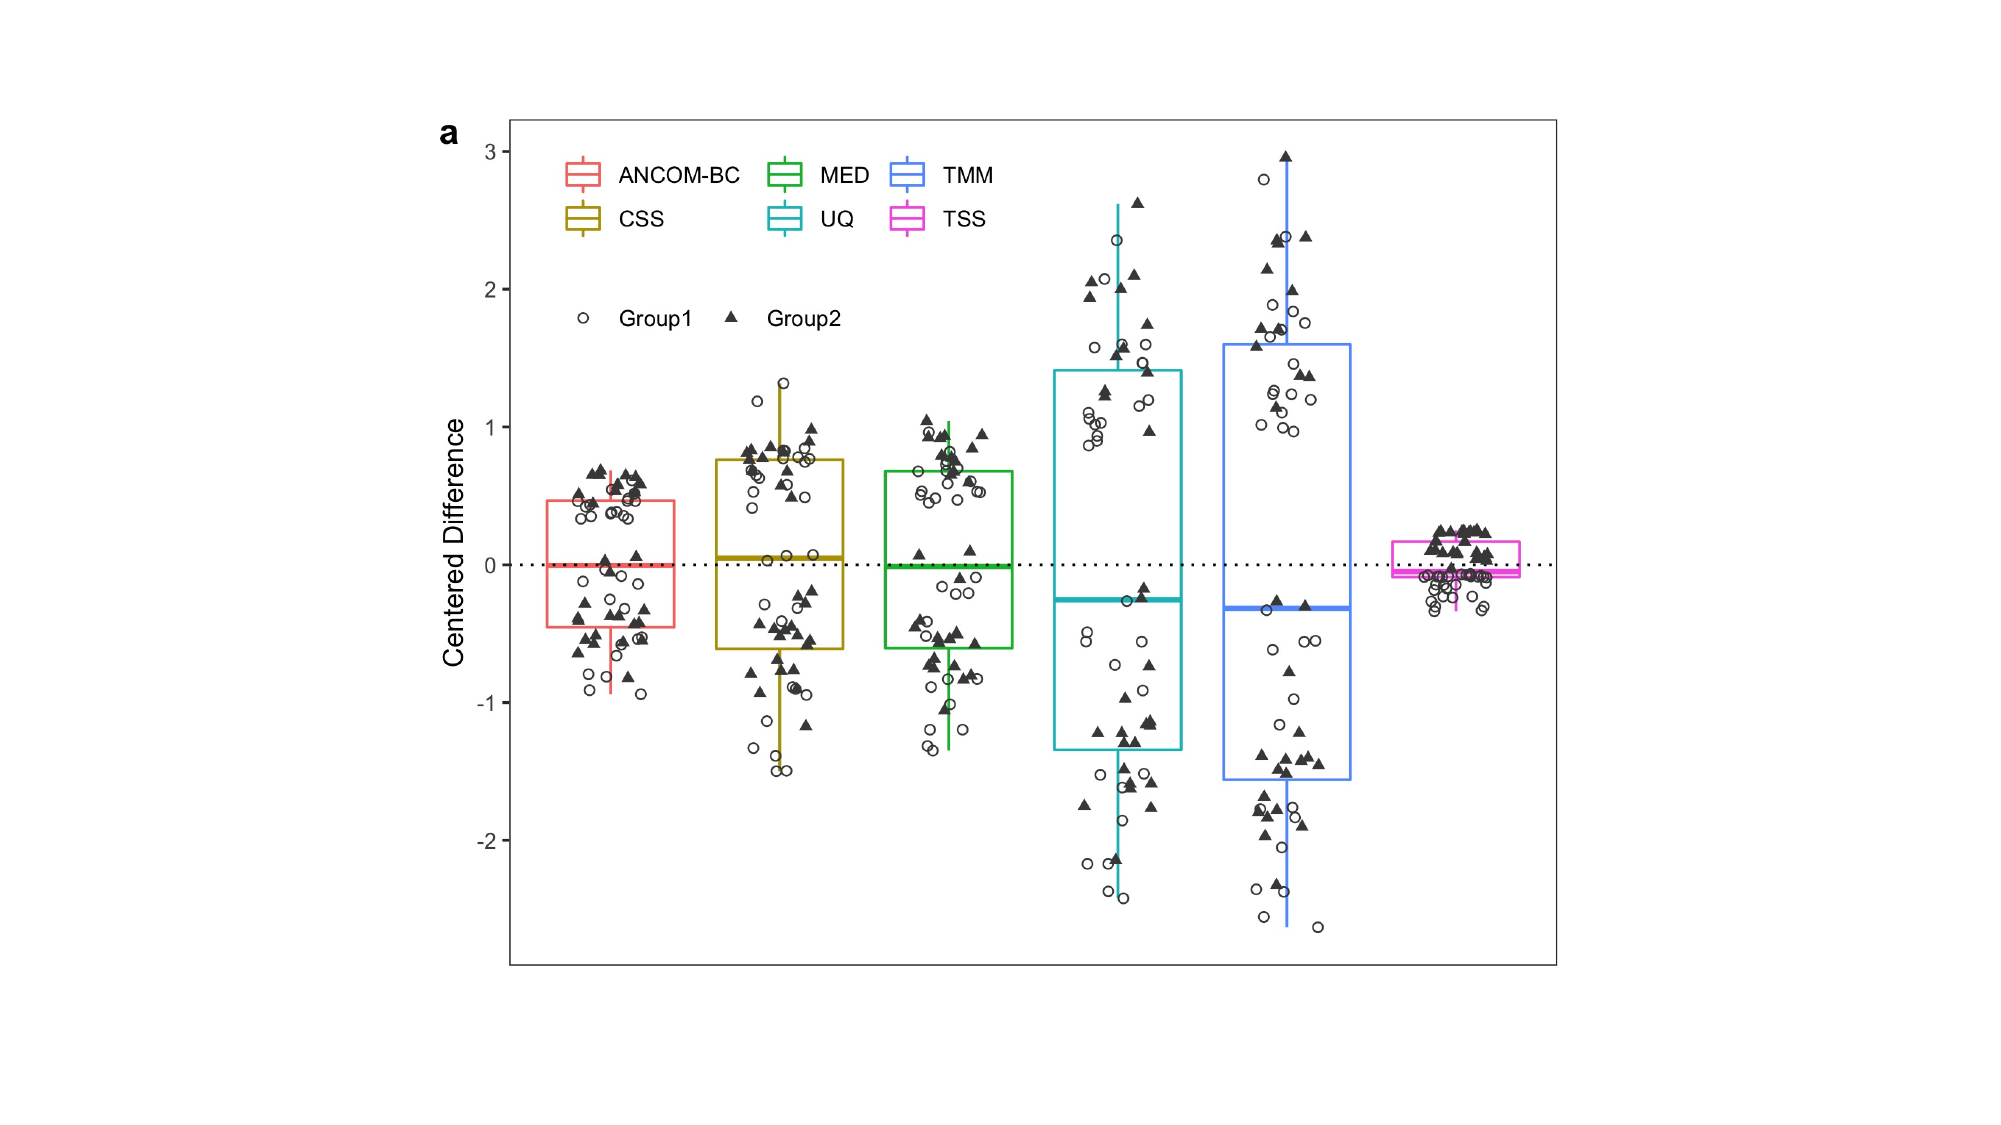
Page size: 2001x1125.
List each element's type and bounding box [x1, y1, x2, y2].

list [429, 105, 1571, 1020]
